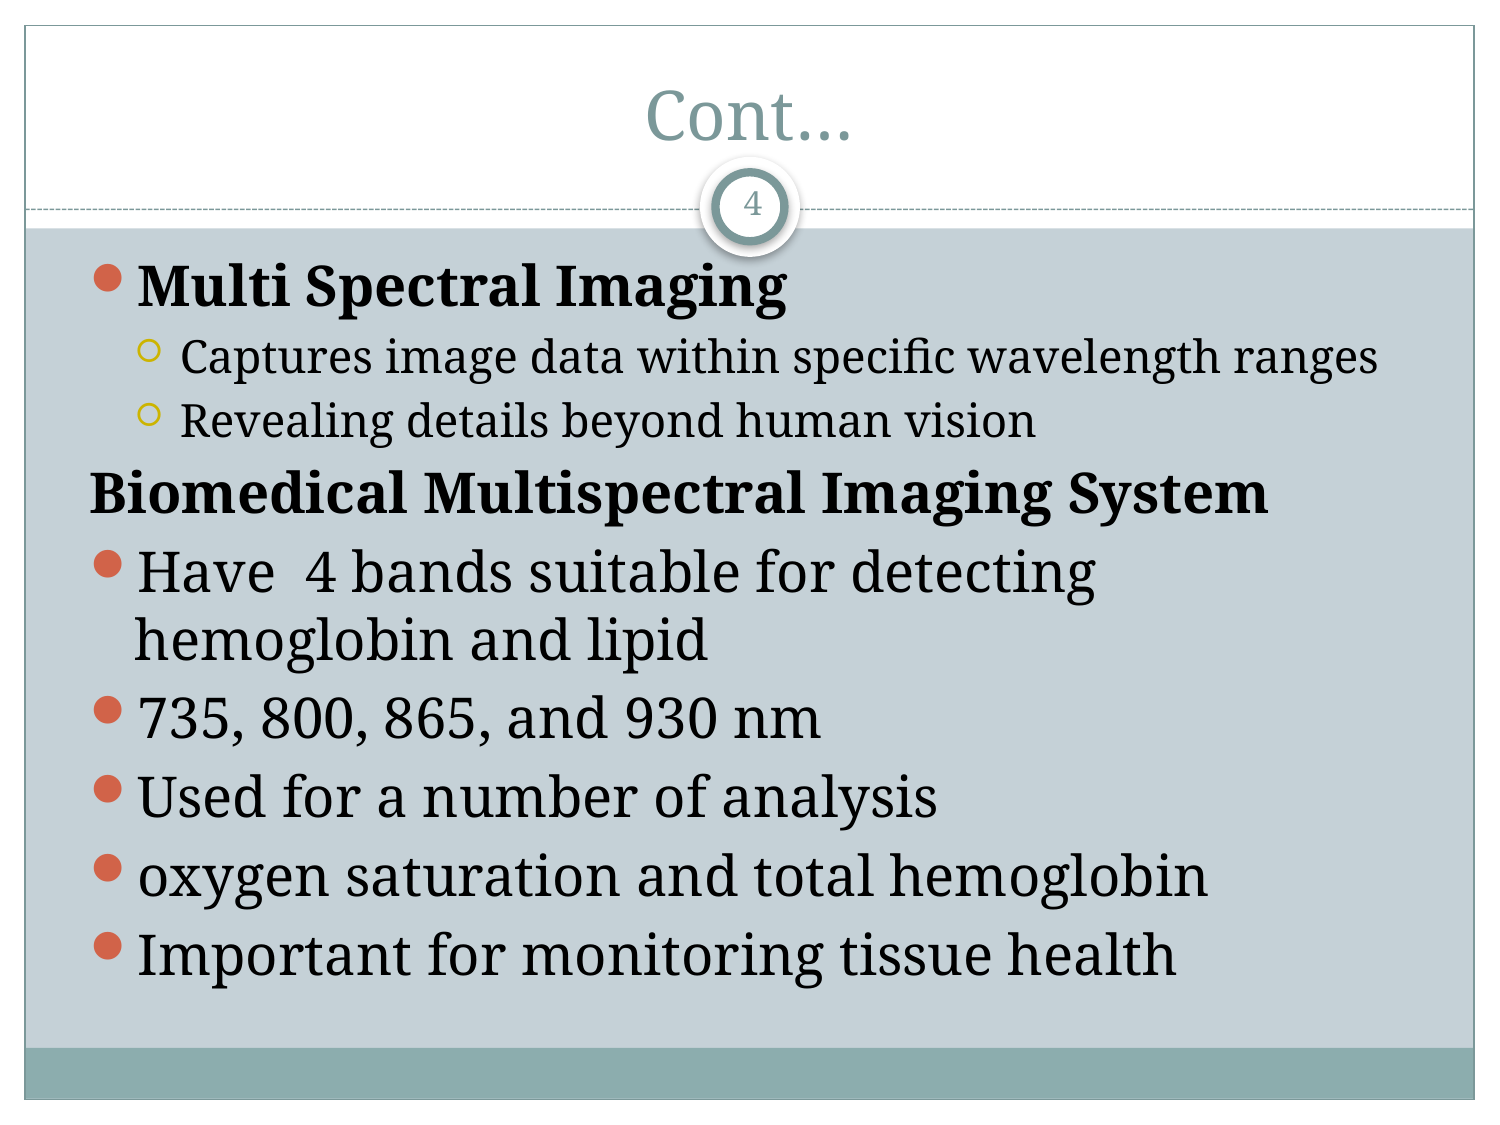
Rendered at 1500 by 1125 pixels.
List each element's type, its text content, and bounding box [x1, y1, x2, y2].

title Cont… [49, 37, 1450, 162]
list Multi Spectral Imaging Captures image data within specific wavelength ranges Revealing details beyond human vision Biomedical Multispectral Imaging System Have 4 bands suitable for detecting hemoglobin and lipid 735, 800, 865, and 930 nm Used for a number of analysis oxygen saturation and total hemoglobin Important for monitoring tissue health [75, 243, 1425, 1069]
slide_number 4 [715, 168, 791, 241]
